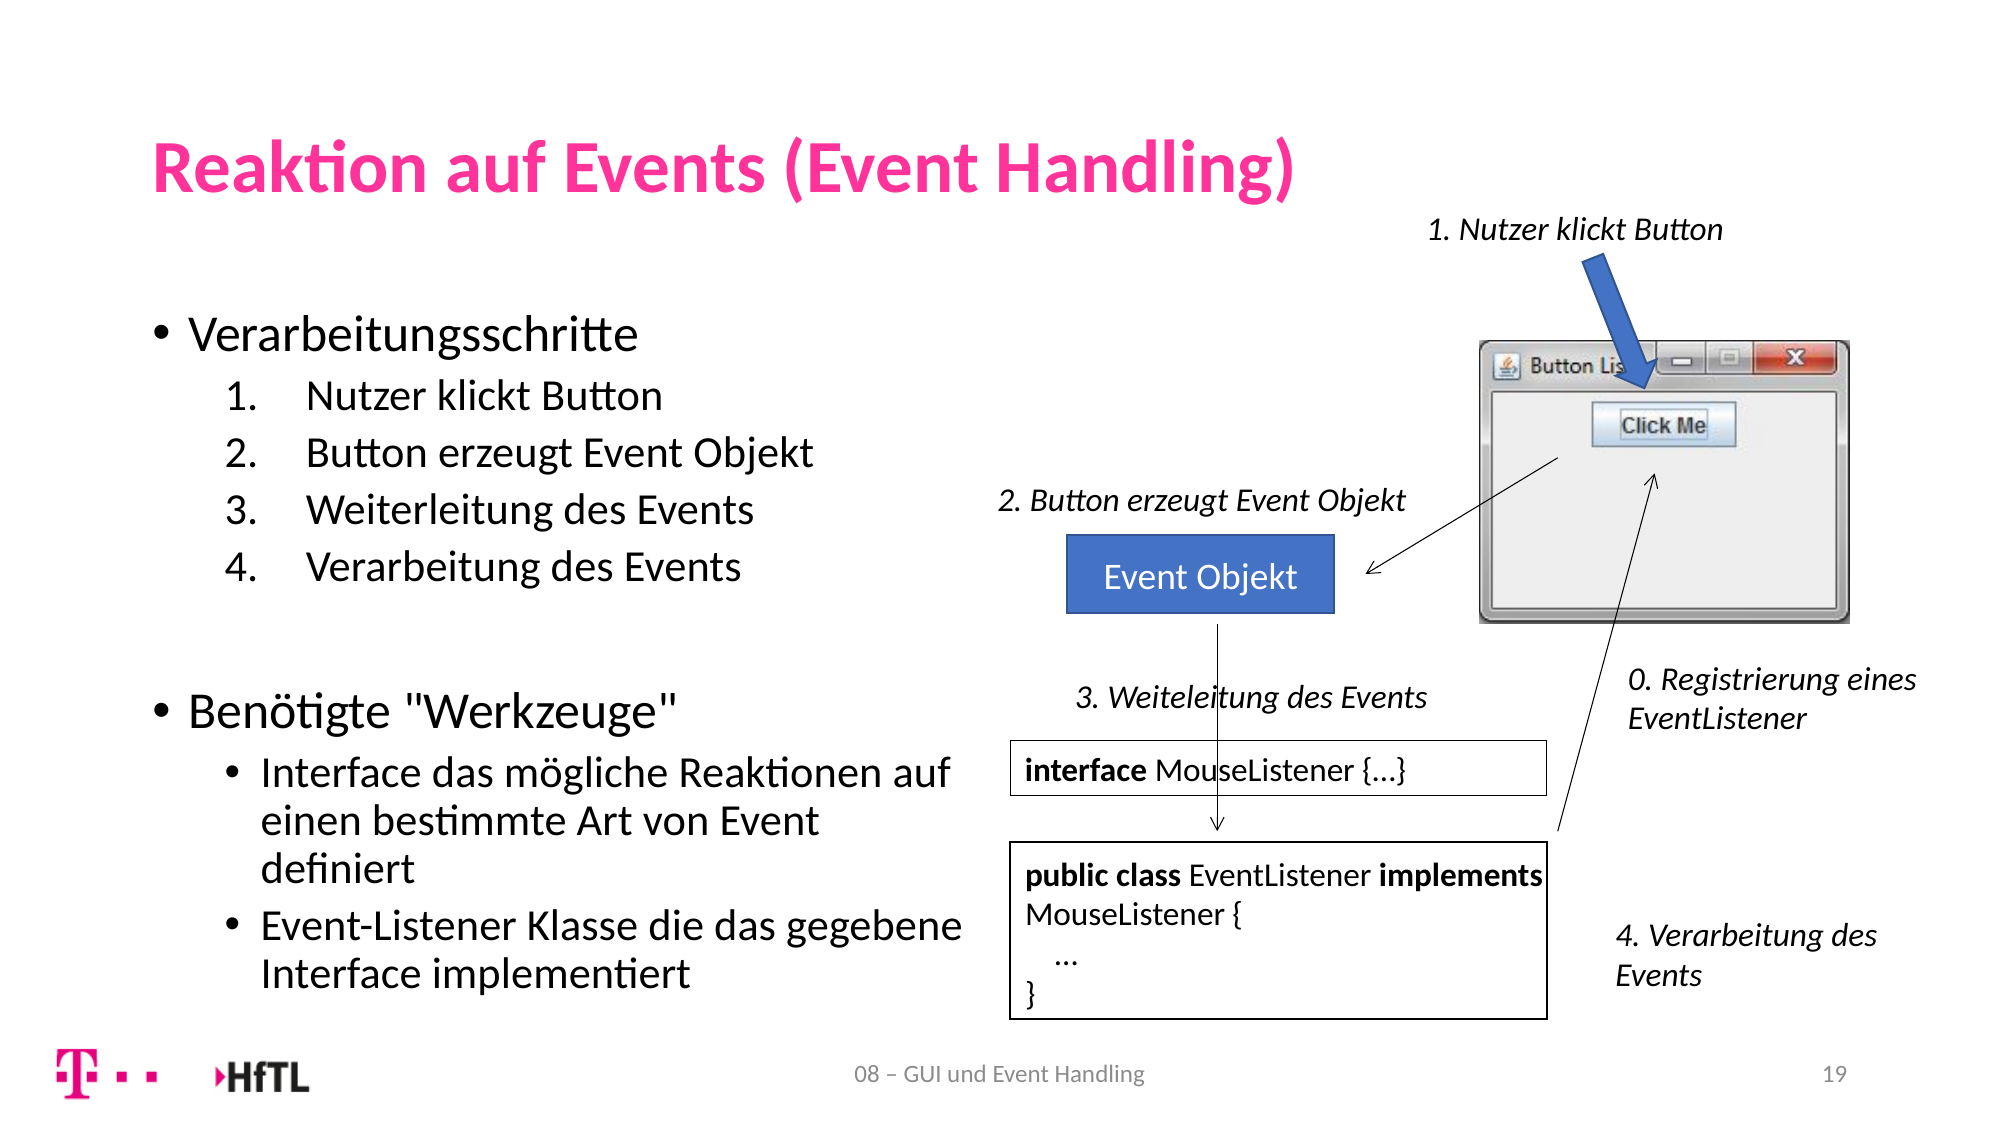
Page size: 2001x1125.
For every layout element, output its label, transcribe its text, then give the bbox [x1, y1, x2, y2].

text_box public class EventListener implements MouseListener { … } [1010, 845, 1585, 1020]
text_box [1581, 255, 1639, 340]
picture [1479, 340, 1850, 625]
text_box 3. Weiteleitung des Events [1060, 668, 1217, 723]
text_box interface MouseListener {…} [1010, 740, 1217, 796]
title Reaktion auf Events (Event Handling) [137, 59, 1863, 278]
text_box 2. Button erzeugt Event Objekt [982, 470, 1365, 526]
picture [42, 1034, 324, 1111]
text_box 1. Nutzer klickt Button [1411, 199, 1740, 255]
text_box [1557, 473, 1655, 832]
list Verarbeitungsschritte Nutzer klickt Button Button erzeugt Event Objekt Weiterleitung des Events Verarbeitung des Events Benötigte "Werkzeuge" Interface das mögliche Reaktionen auf einen bestimmte Art von Event definiert Event-Listener Klasse die das gegebene Interface implementiert [137, 299, 988, 1014]
text_box [1009, 841, 1548, 1020]
text_box 4. Verarbeitung des Events [1600, 905, 1893, 1001]
footer 08 – GUI und Event Handling [662, 1042, 1338, 1103]
picture [1479, 574, 1557, 625]
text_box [1365, 457, 1558, 574]
slide_number 19 [1412, 1042, 1863, 1103]
text_box Event Objekt [1066, 534, 1335, 614]
text_box interface MouseListener {…} [1218, 740, 1547, 796]
text_box 3. Weiteleitung des Events [1218, 668, 1444, 723]
text_box 0. Registrierung eines EventListener [1655, 649, 1941, 744]
